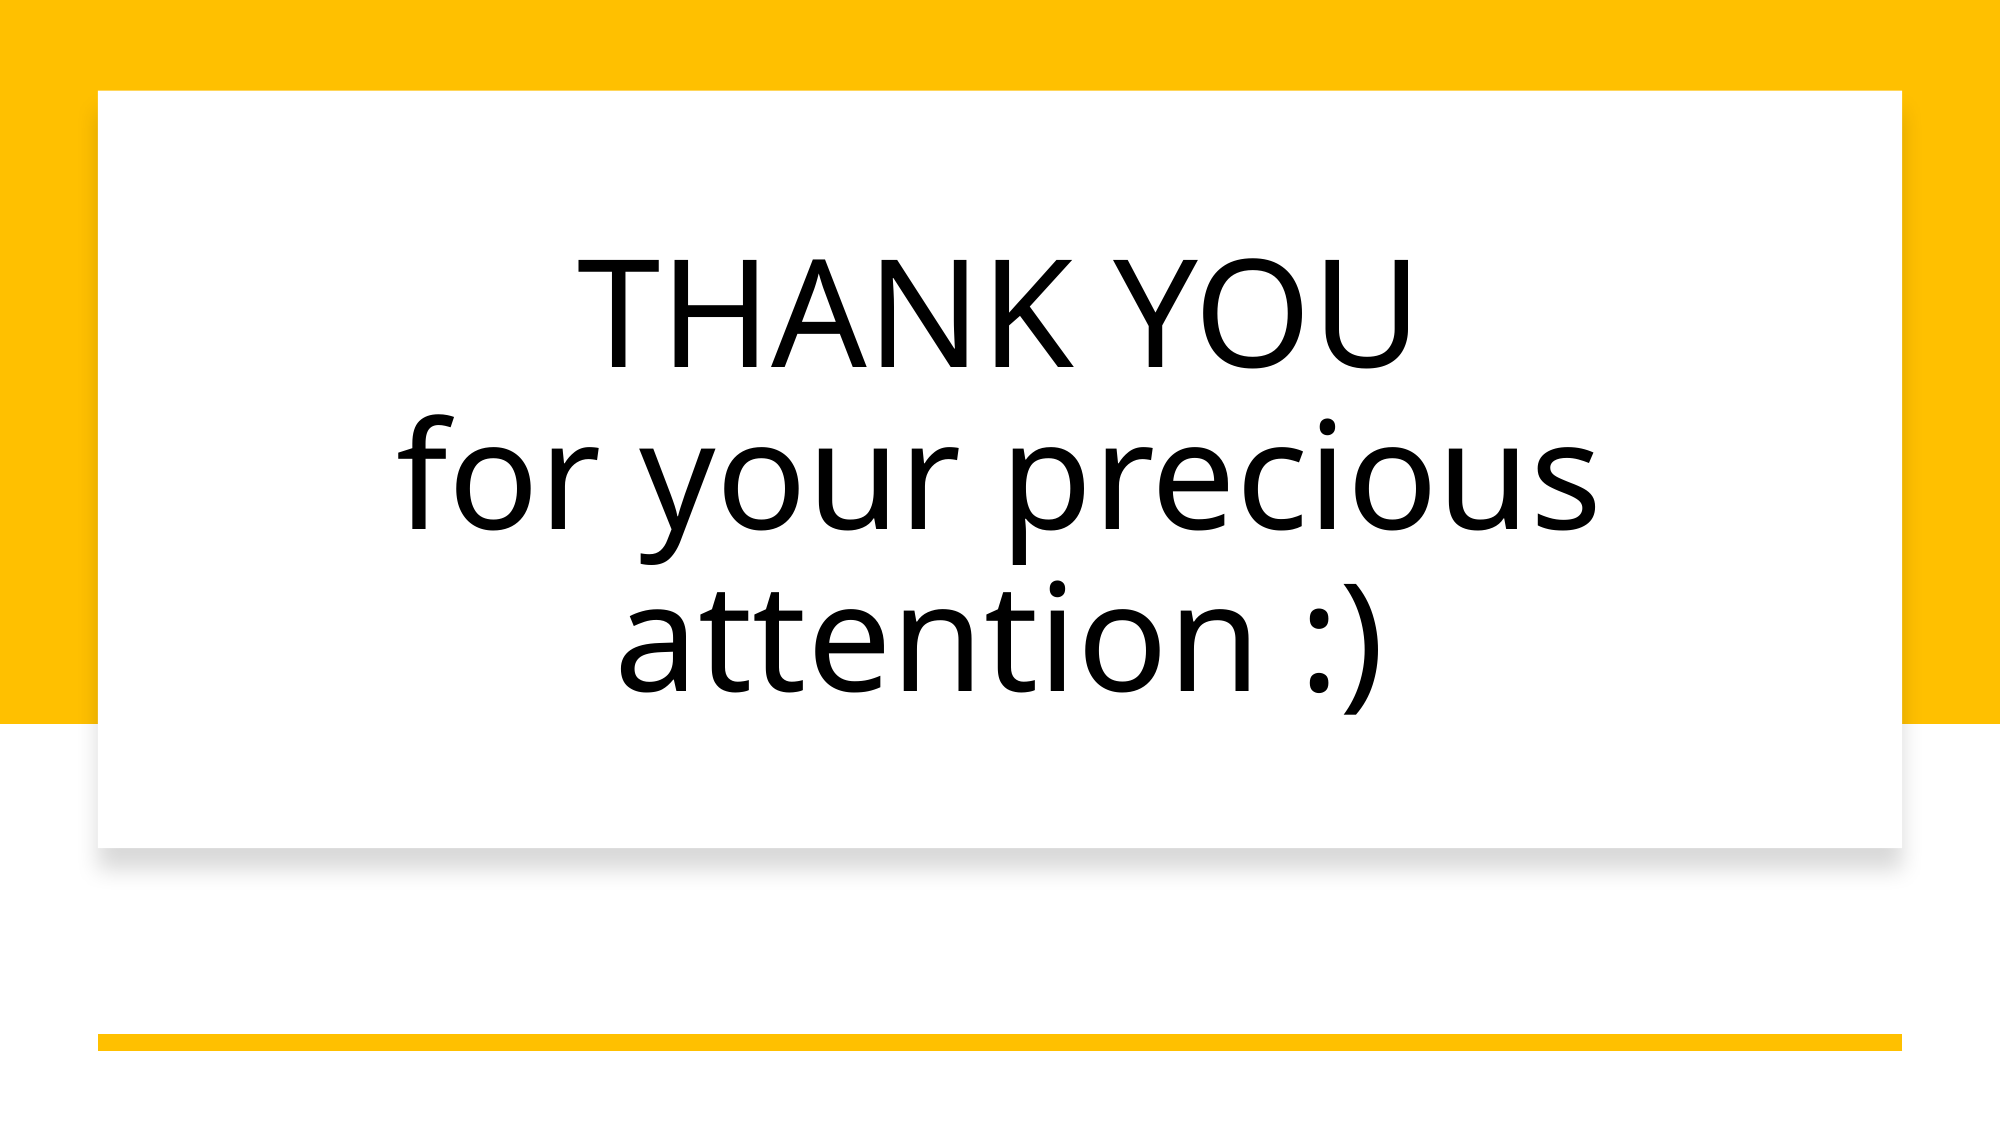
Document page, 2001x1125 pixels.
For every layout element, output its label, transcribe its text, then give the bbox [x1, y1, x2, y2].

text_box [0, 0, 2000, 725]
text_box [0, 725, 2000, 1125]
text_box [97, 89, 1903, 849]
title THANK YOU for your precious attention :) [249, 212, 1750, 750]
